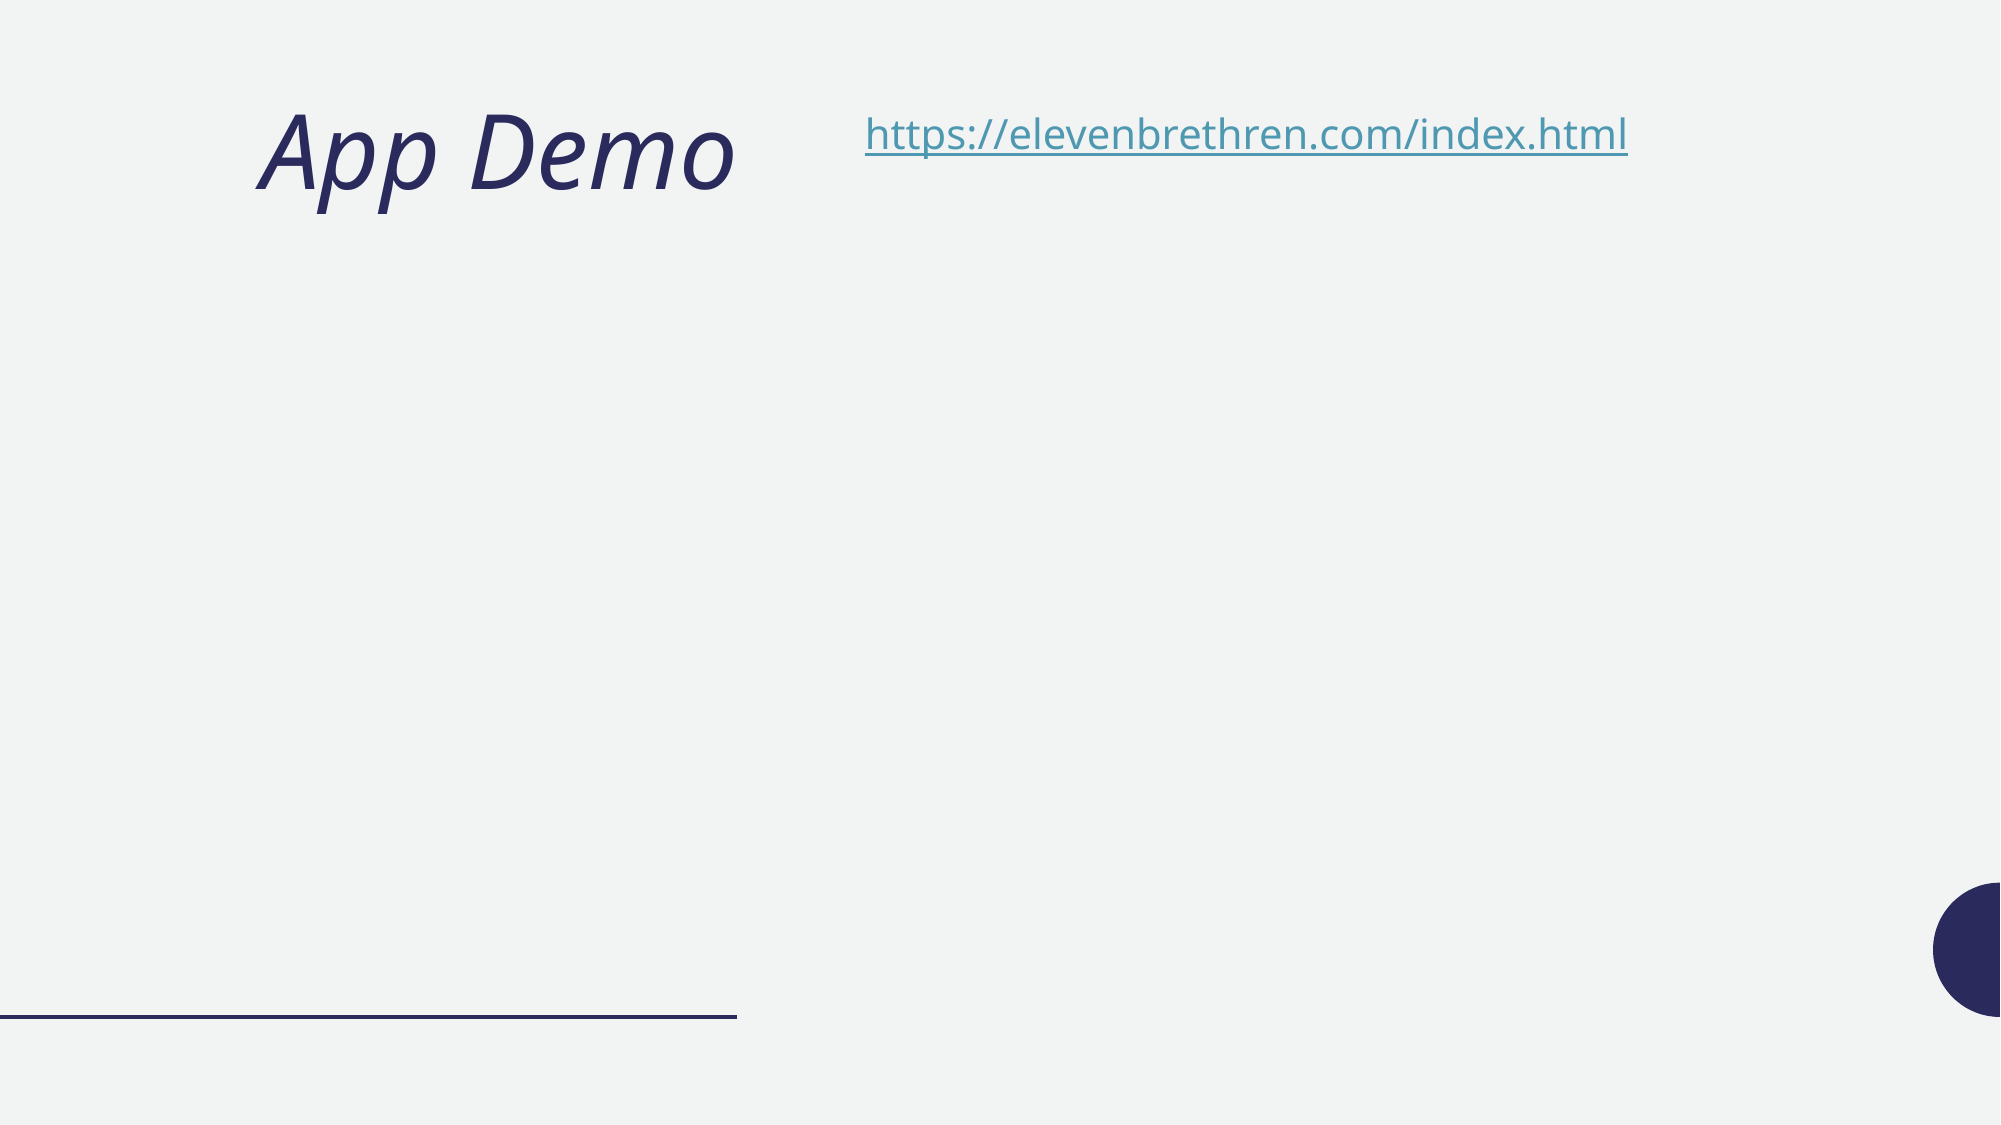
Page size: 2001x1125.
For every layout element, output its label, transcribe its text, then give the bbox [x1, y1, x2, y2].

list https://elevenbrethren.com/index.html [849, 93, 1875, 1022]
title App Demo [125, 91, 754, 905]
